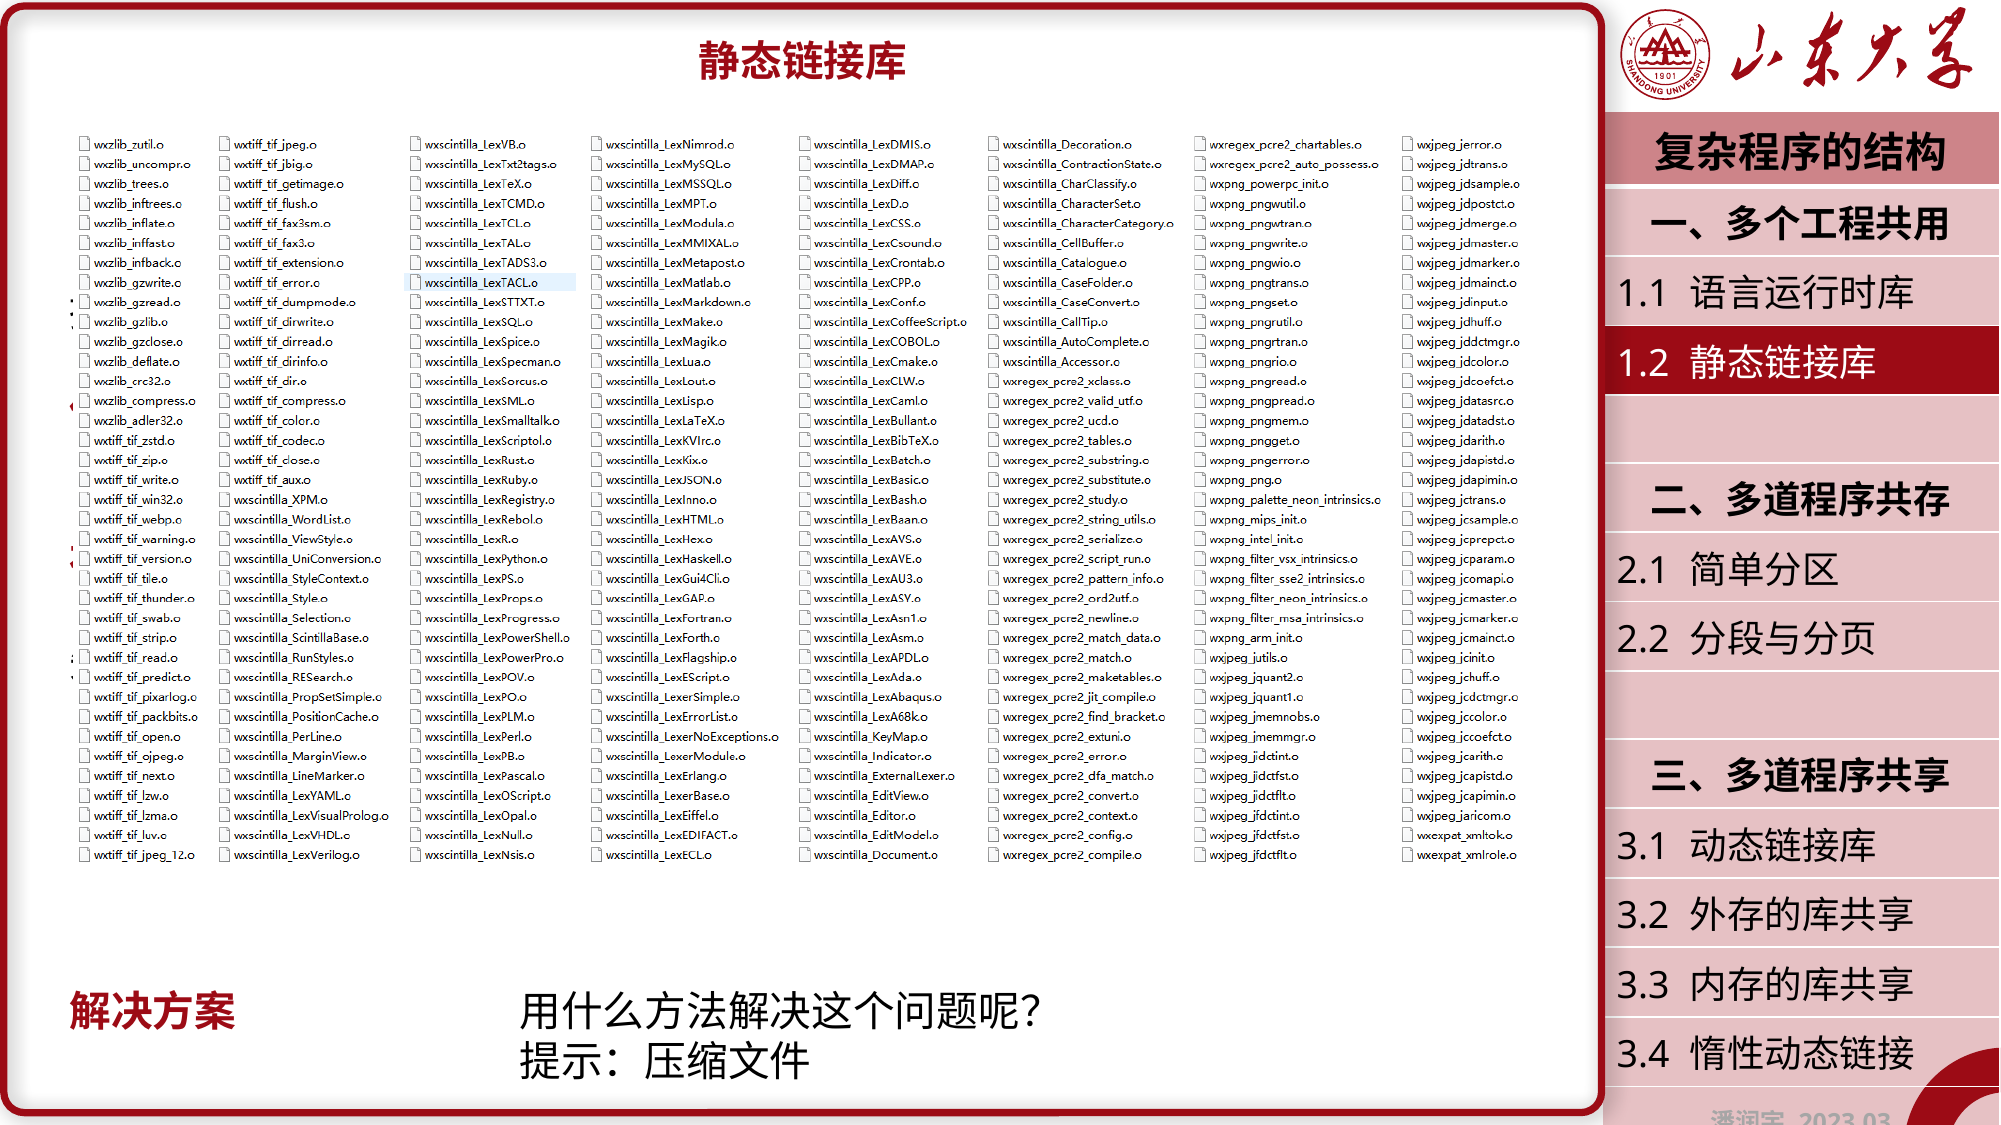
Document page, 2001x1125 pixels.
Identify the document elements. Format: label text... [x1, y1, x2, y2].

table_cell 3.1 动态链接库 [1610, 257, 1614, 325]
text_box [1610, 602, 1614, 670]
table_cell 一、多个工程共用 [1610, 879, 1614, 946]
table_cell 1.1 语言运行时库 [1618, 257, 1999, 325]
table_cell 3.4 惰性动态链接 [1610, 464, 1614, 531]
table_cell [1603, 1087, 1614, 1116]
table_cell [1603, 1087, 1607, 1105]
table_cell 三、多道程序共享 [1619, 740, 1999, 807]
table_cell 潘润宇 2023.03 [1603, 1087, 1999, 1125]
table_cell 2.2 分段与分页 [1619, 602, 1999, 670]
table_cell 二、多道程序共存 [1618, 464, 1999, 531]
table_cell 3.2 外存的库共享 [1619, 879, 1999, 946]
table_cell 潘润宇 2023.03 [1610, 533, 1614, 601]
table_cell 2.1 简单分区 [1619, 533, 1999, 601]
table_header 复杂程序的结构 [1610, 809, 1614, 877]
table_header 复杂程序的结构 [1618, 112, 1999, 184]
picture [73, 133, 1533, 867]
table_cell 3.4 惰性动态链接 [1619, 1018, 1999, 1086]
text_box 静态链接库 目标文件的使用 每次都要交给程序员一大把*.OBJ文件，告诉程序员自己 去链接吧。调用哪个头文件里面的功能，就自己去把那 个*.OBJ文件加入工程，然后参与最终生成的程序的链接。 使用麻烦 去找对应的*.OBJ文件是非常烦的一个过程。因为*.OBJ 实在是太多。 存储不便 大量文件对计算机系统也造成压力。每次引入第三方库 就又会多一把*.OBJ文件，这些文件都很小，又容易丢失 和损坏。事实上这个问题在汇编语言时代就有，但那时 程序库不大、文件不多，尚且好处理。 解决方案 用什么方法解决这个问题呢？ 提示：压缩文件 [54, 27, 1551, 1093]
text_box [2, 4, 1603, 1114]
table_cell 一、多个工程共用 [1618, 189, 1999, 255]
table_cell 3.3 内存的库共享 [1610, 396, 1614, 462]
table_cell 三、多道程序共享 [1610, 189, 1614, 255]
table_cell 1.2 静态链接库 [1610, 1018, 1614, 1086]
table_cell [1610, 112, 1614, 184]
table_cell 1.2 静态链接库 [1618, 326, 1999, 394]
table_cell [1619, 672, 1999, 738]
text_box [1610, 740, 1614, 807]
table_cell 3.1 动态链接库 [1619, 809, 1999, 877]
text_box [1620, 5, 1977, 100]
table_cell 3.3 内存的库共享 [1619, 948, 1999, 1016]
table_cell 1.1 语言运行时库 [1610, 948, 1614, 1016]
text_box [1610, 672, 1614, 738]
table_cell 3.2 外存的库共享 [1610, 326, 1614, 394]
table_cell [1618, 396, 1999, 462]
